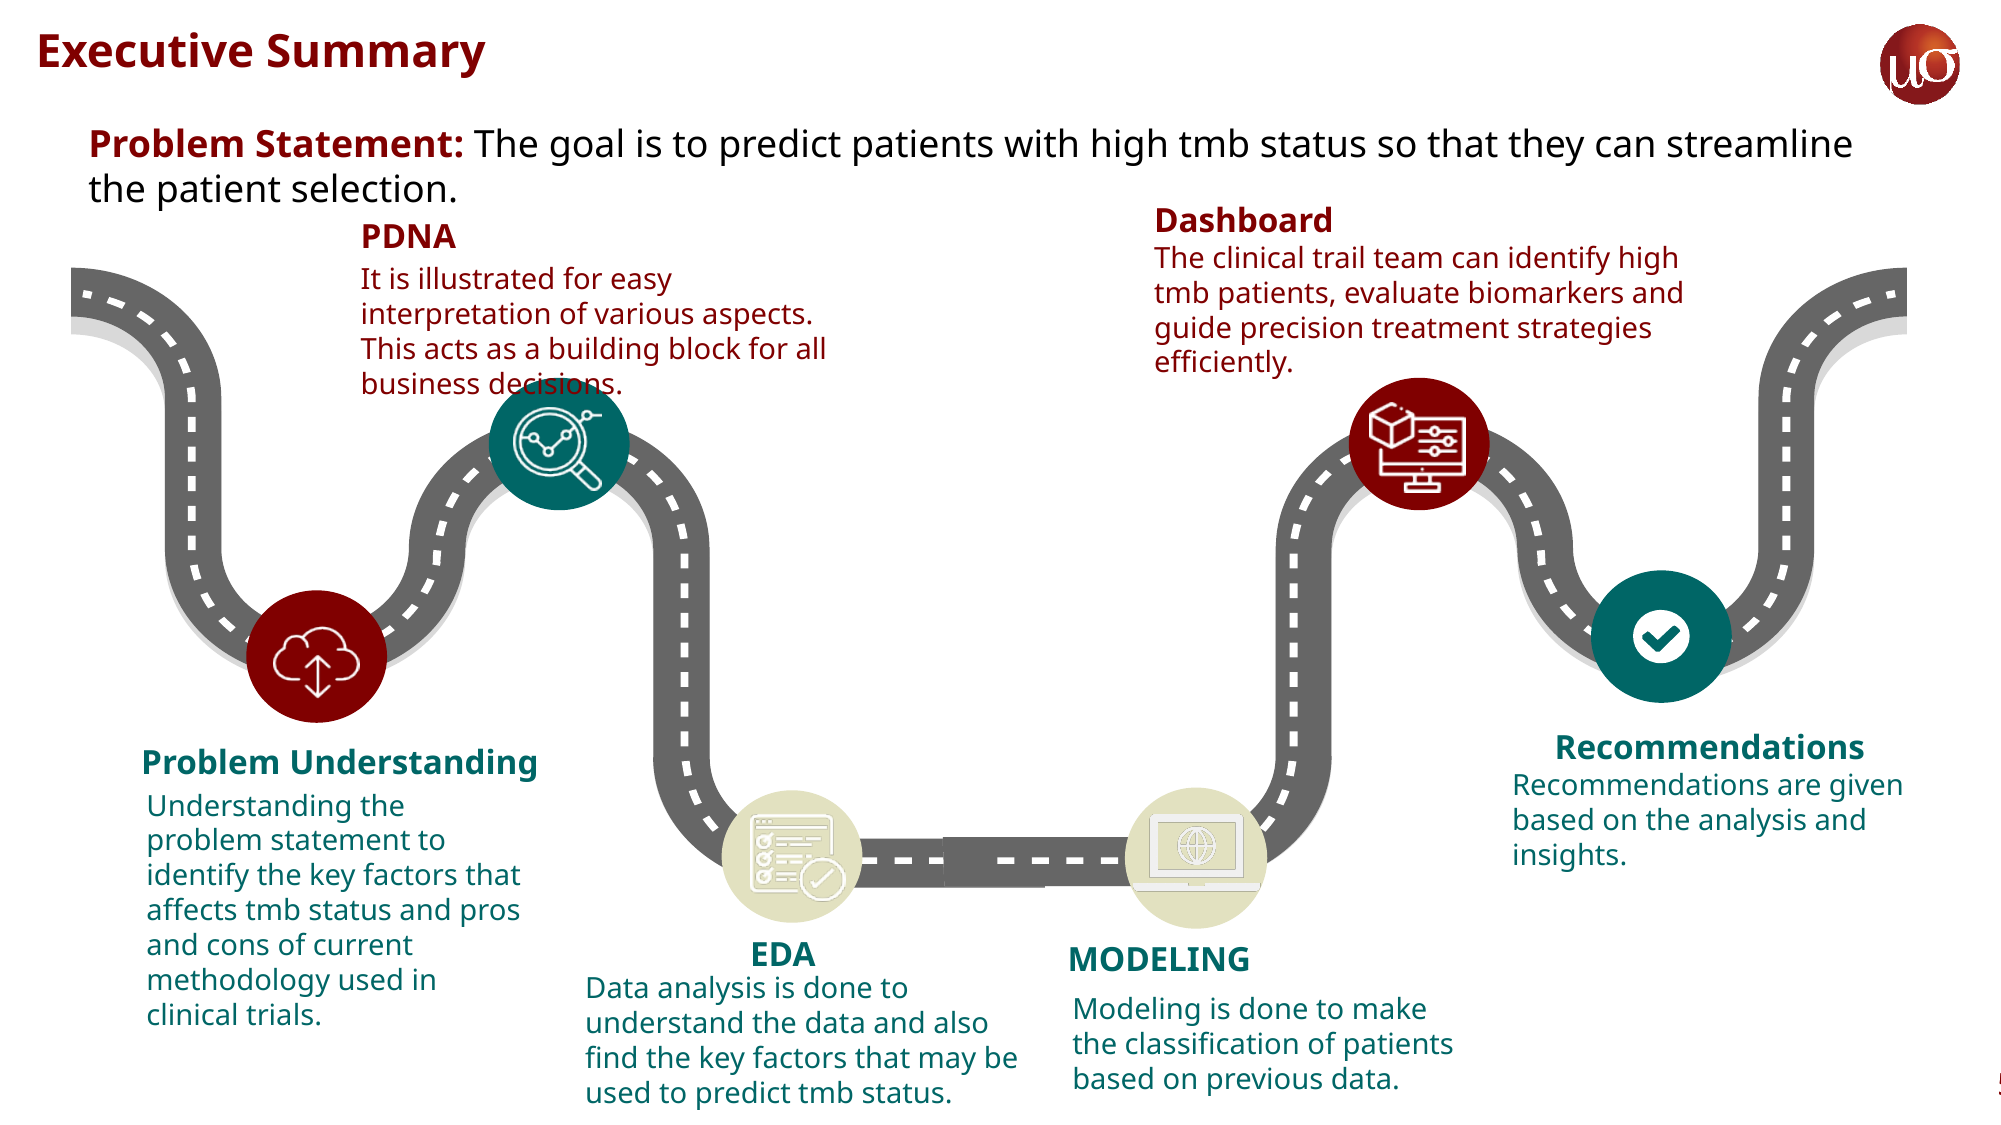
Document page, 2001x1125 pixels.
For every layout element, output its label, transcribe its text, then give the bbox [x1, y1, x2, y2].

picture [1874, 24, 1966, 111]
text_box Problem Statement: The goal is to predict patients with high tmb status so that they can streamline the patient selection. [73, 112, 1910, 191]
text_box Executive Summary [21, 13, 1704, 84]
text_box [70, 191, 1908, 1120]
